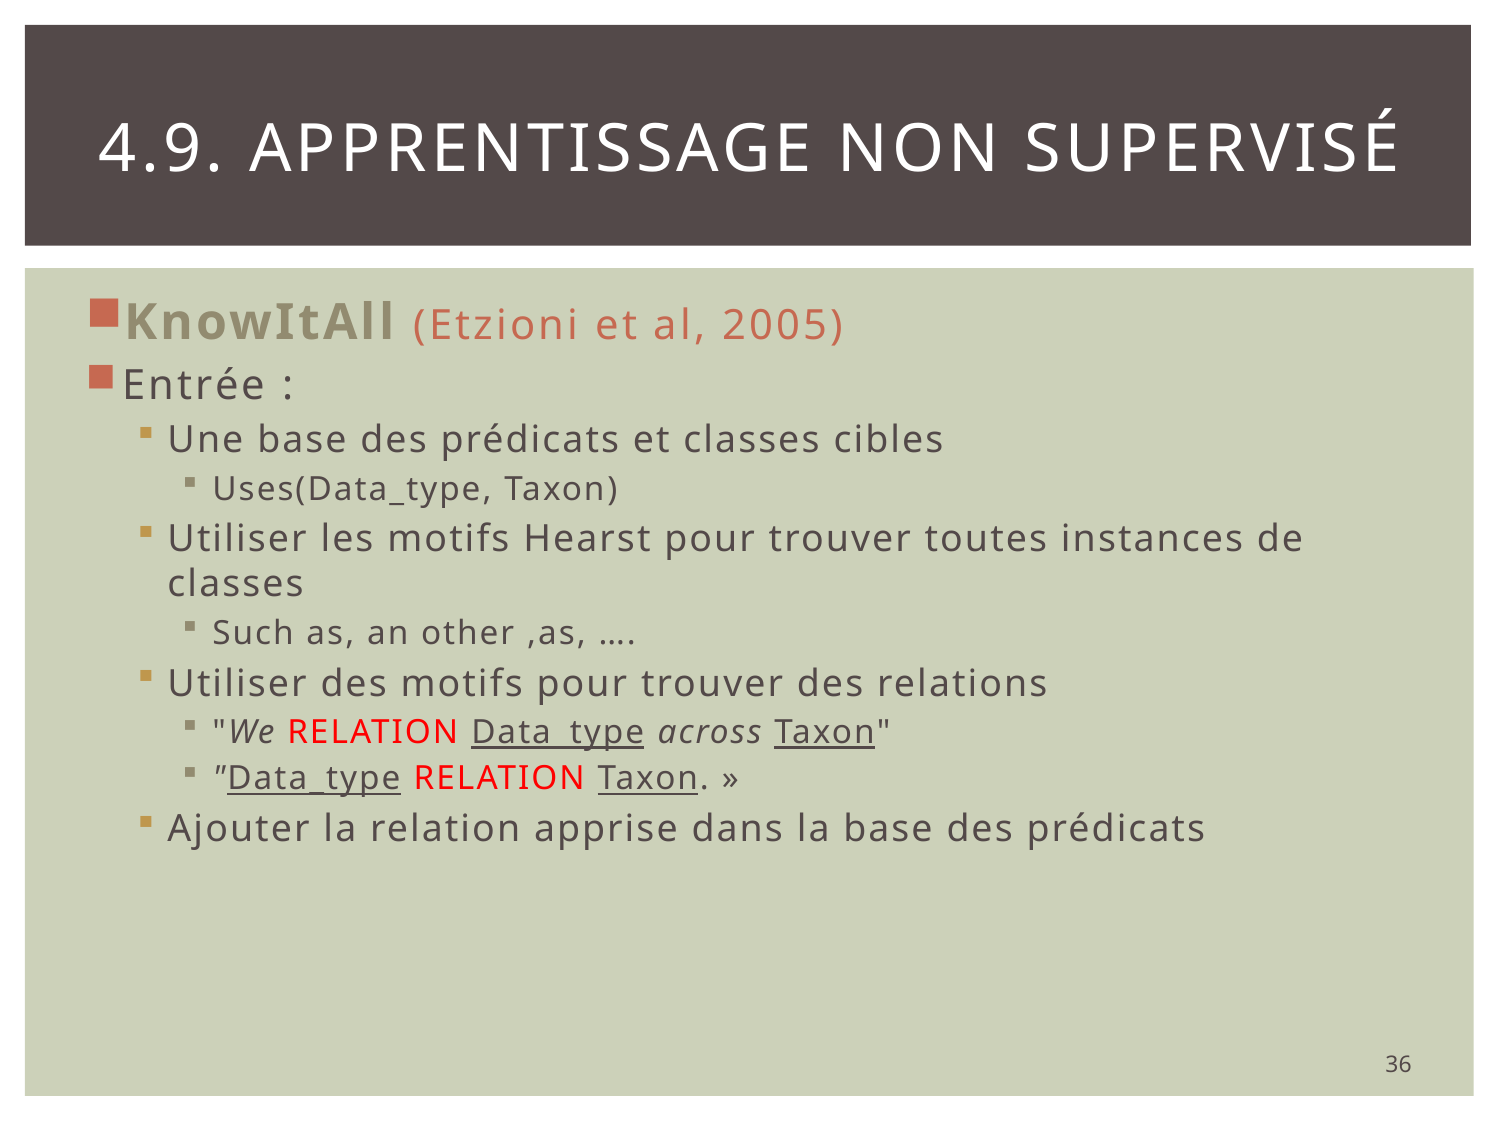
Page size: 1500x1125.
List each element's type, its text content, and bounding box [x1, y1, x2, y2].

title 4.9. Apprentissage non supervisé [62, 58, 1438, 232]
list KnowItAll (Etzioni et al, 2005) Entrée : Une base des prédicats et classes cibles Uses(Data_type, Taxon) Utiliser les motifs Hearst pour trouver toutes instances de classes Such as, an other ,as, …. Utiliser des motifs pour trouver des relations "We RELATION Data_type across Taxon" "Data_type RELATION Taxon. » Ajouter la relation apprise dans la base des prédicats [62, 281, 1442, 1005]
slide_number 36 [1349, 1041, 1448, 1089]
